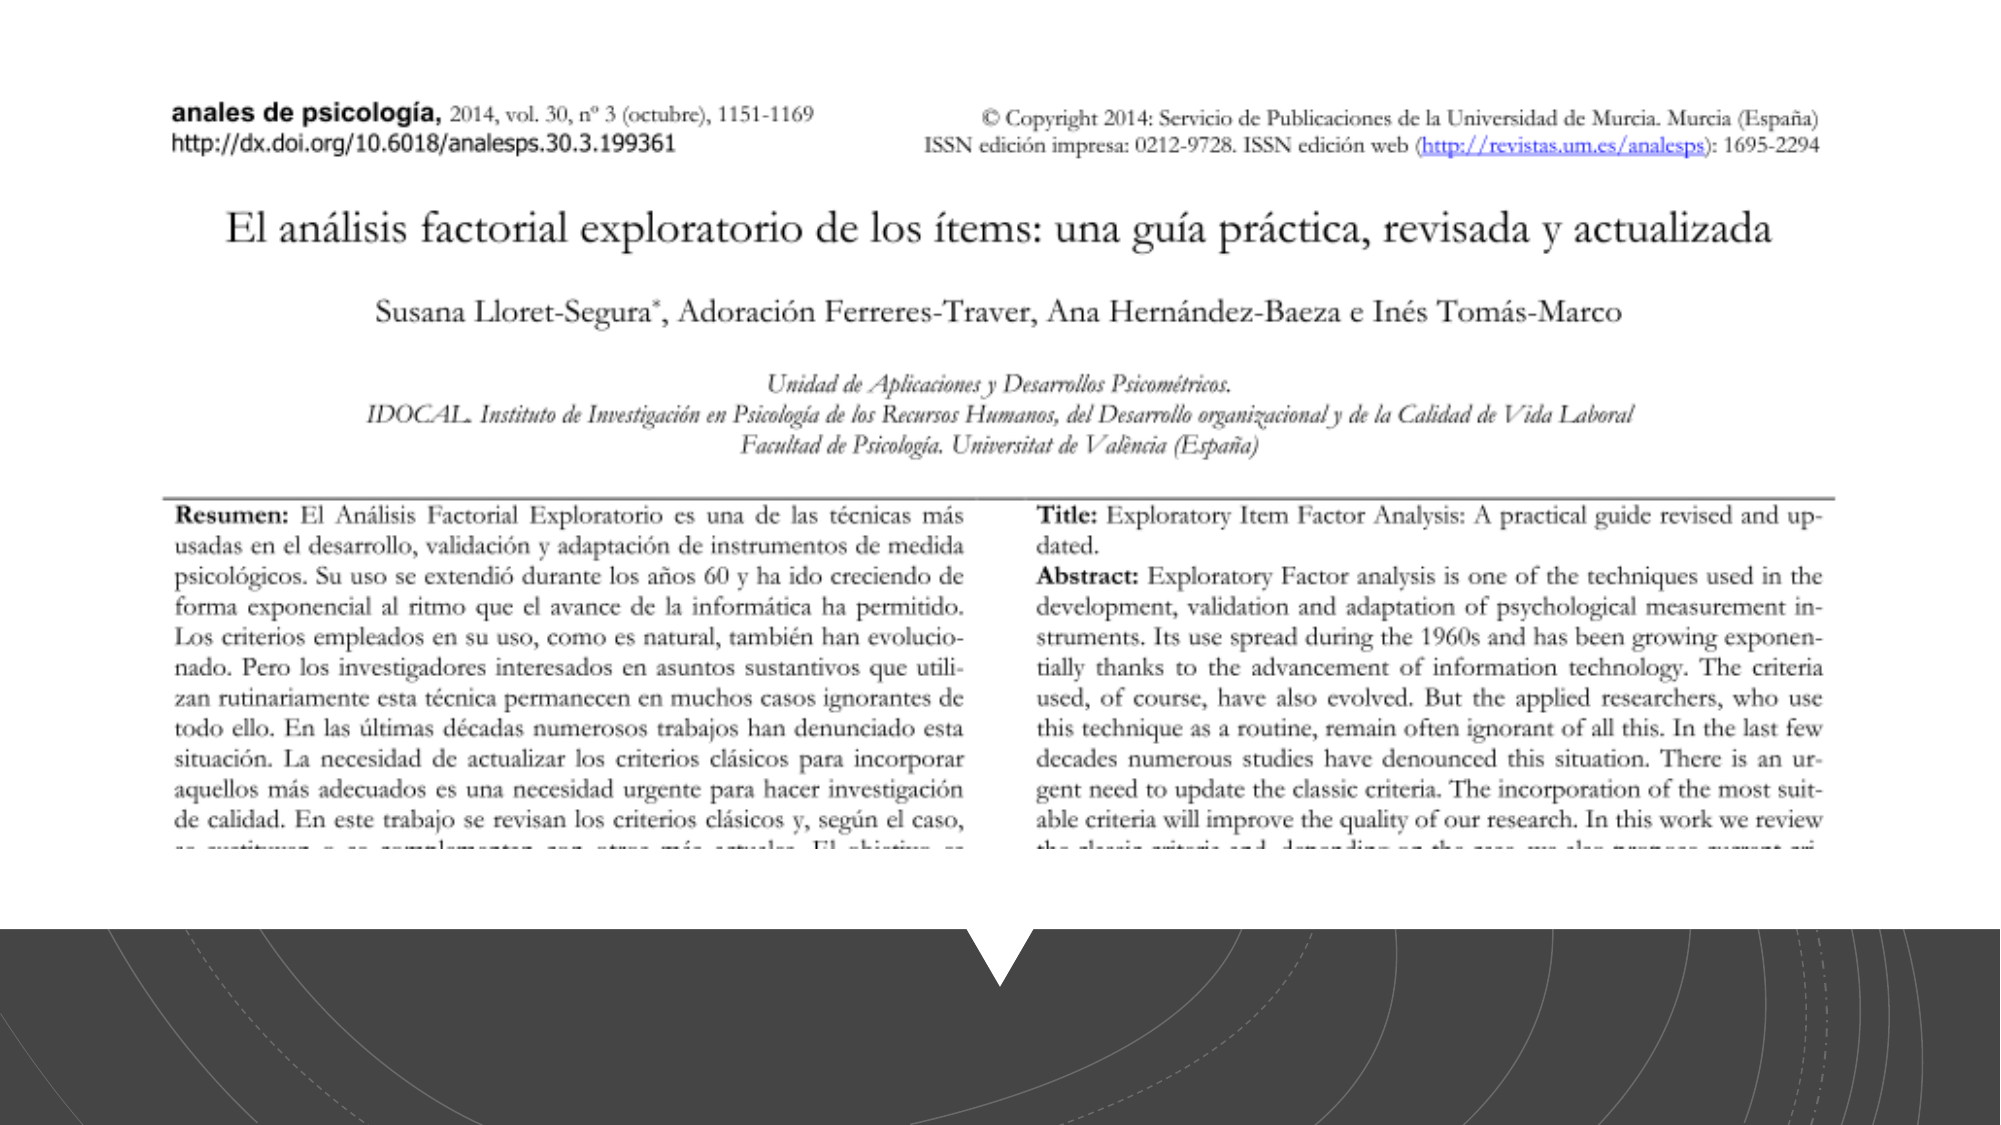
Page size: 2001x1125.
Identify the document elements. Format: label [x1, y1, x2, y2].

text_box [0, 0, 2000, 1125]
picture [146, 79, 1855, 849]
